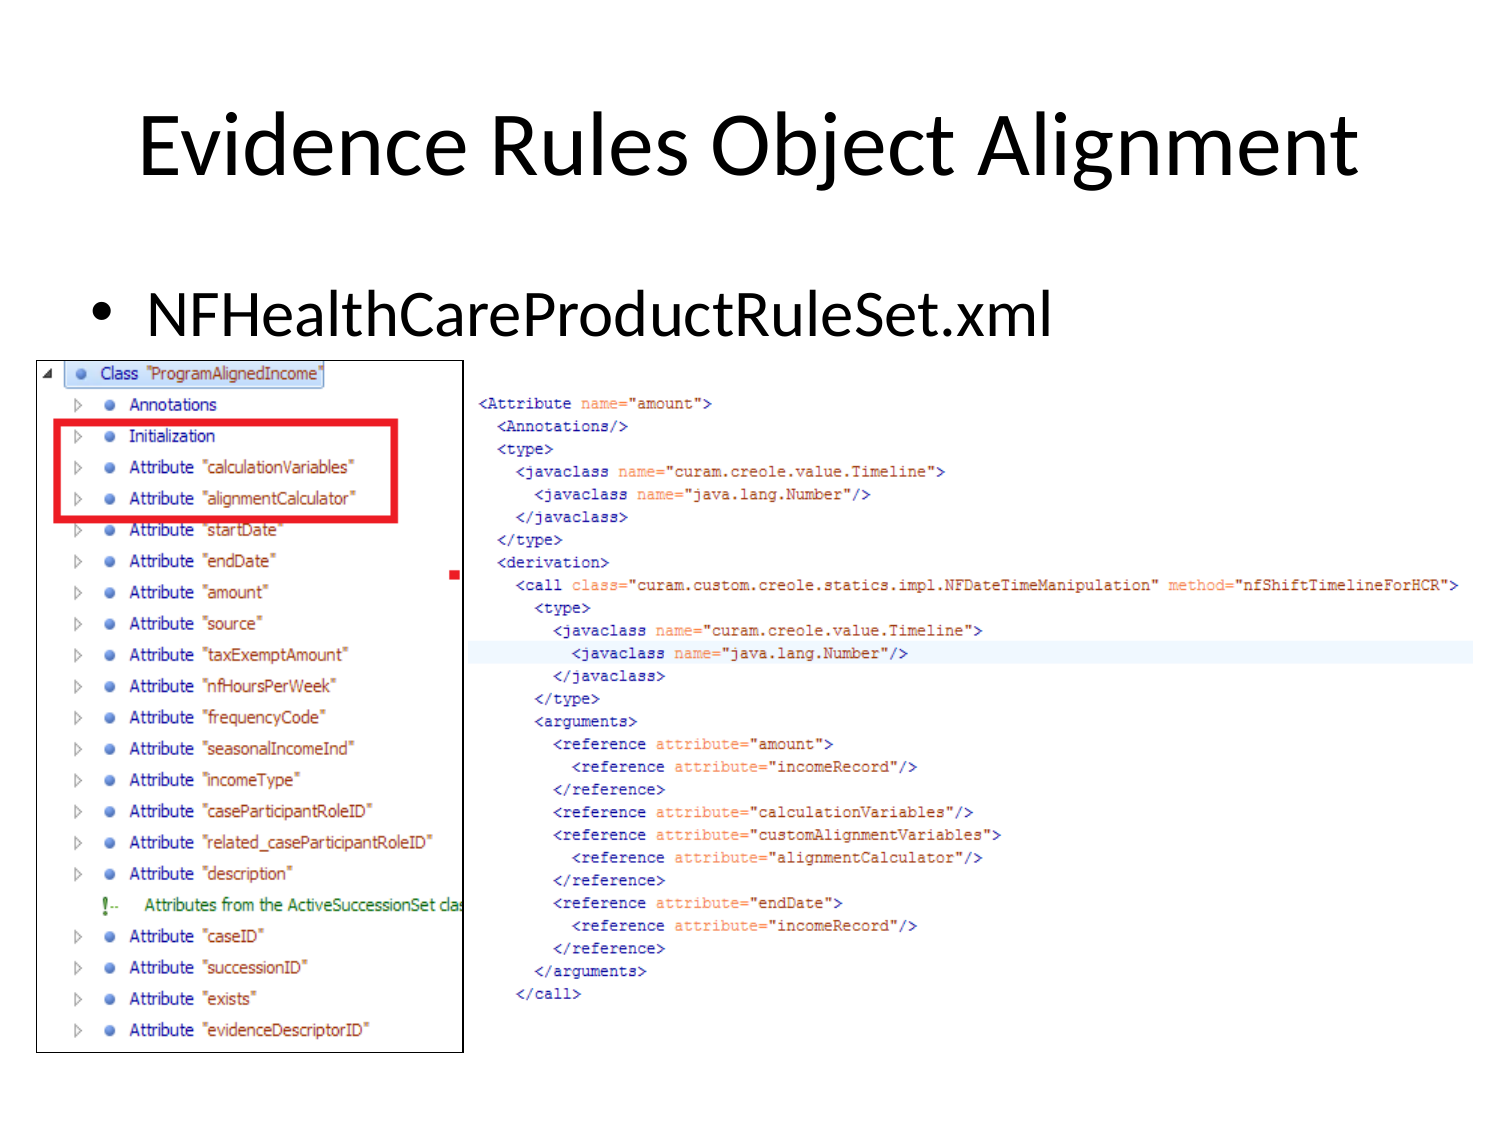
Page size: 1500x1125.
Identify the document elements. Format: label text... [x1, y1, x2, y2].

list NFHealthCareProductRuleSet.xml [75, 262, 1425, 392]
picture [37, 361, 463, 1053]
title Evidence Rules Object Alignment [75, 45, 1425, 233]
picture [467, 394, 1473, 1011]
